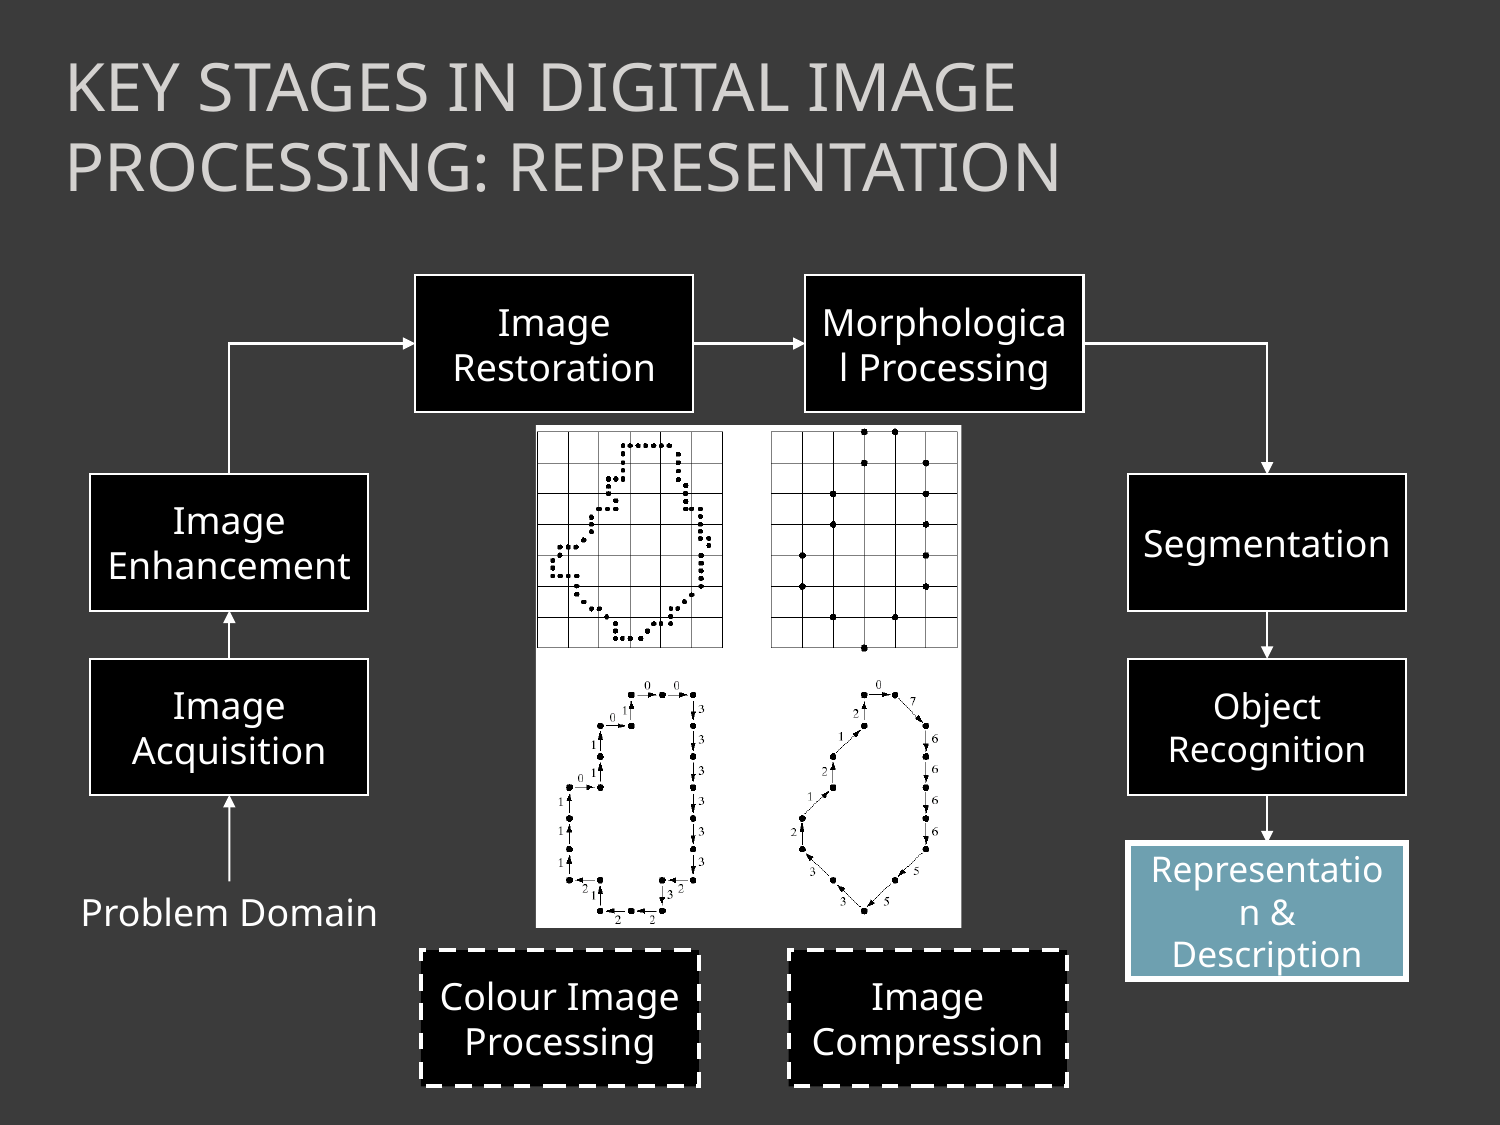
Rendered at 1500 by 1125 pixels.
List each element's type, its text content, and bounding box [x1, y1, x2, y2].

text_box Image Restoration [415, 275, 694, 412]
text_box Key Stages in Digital Image Processing: Representation [49, 37, 1451, 225]
text_box Image Enhancement [90, 474, 369, 611]
text_box Problem Domain [65, 881, 394, 941]
text_box Segmentation [1128, 474, 1407, 611]
text_box Morphological Processing [805, 275, 1084, 412]
text_box Image Acquisition [90, 658, 369, 795]
text_box Representation & Description [1128, 843, 1407, 980]
picture [535, 425, 962, 929]
text_box Image Compression [788, 950, 1067, 1087]
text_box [256, 315, 388, 503]
text_box Colour Image Processing [420, 950, 699, 1087]
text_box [1083, 343, 1268, 475]
text_box Object Recognition [1128, 658, 1407, 795]
